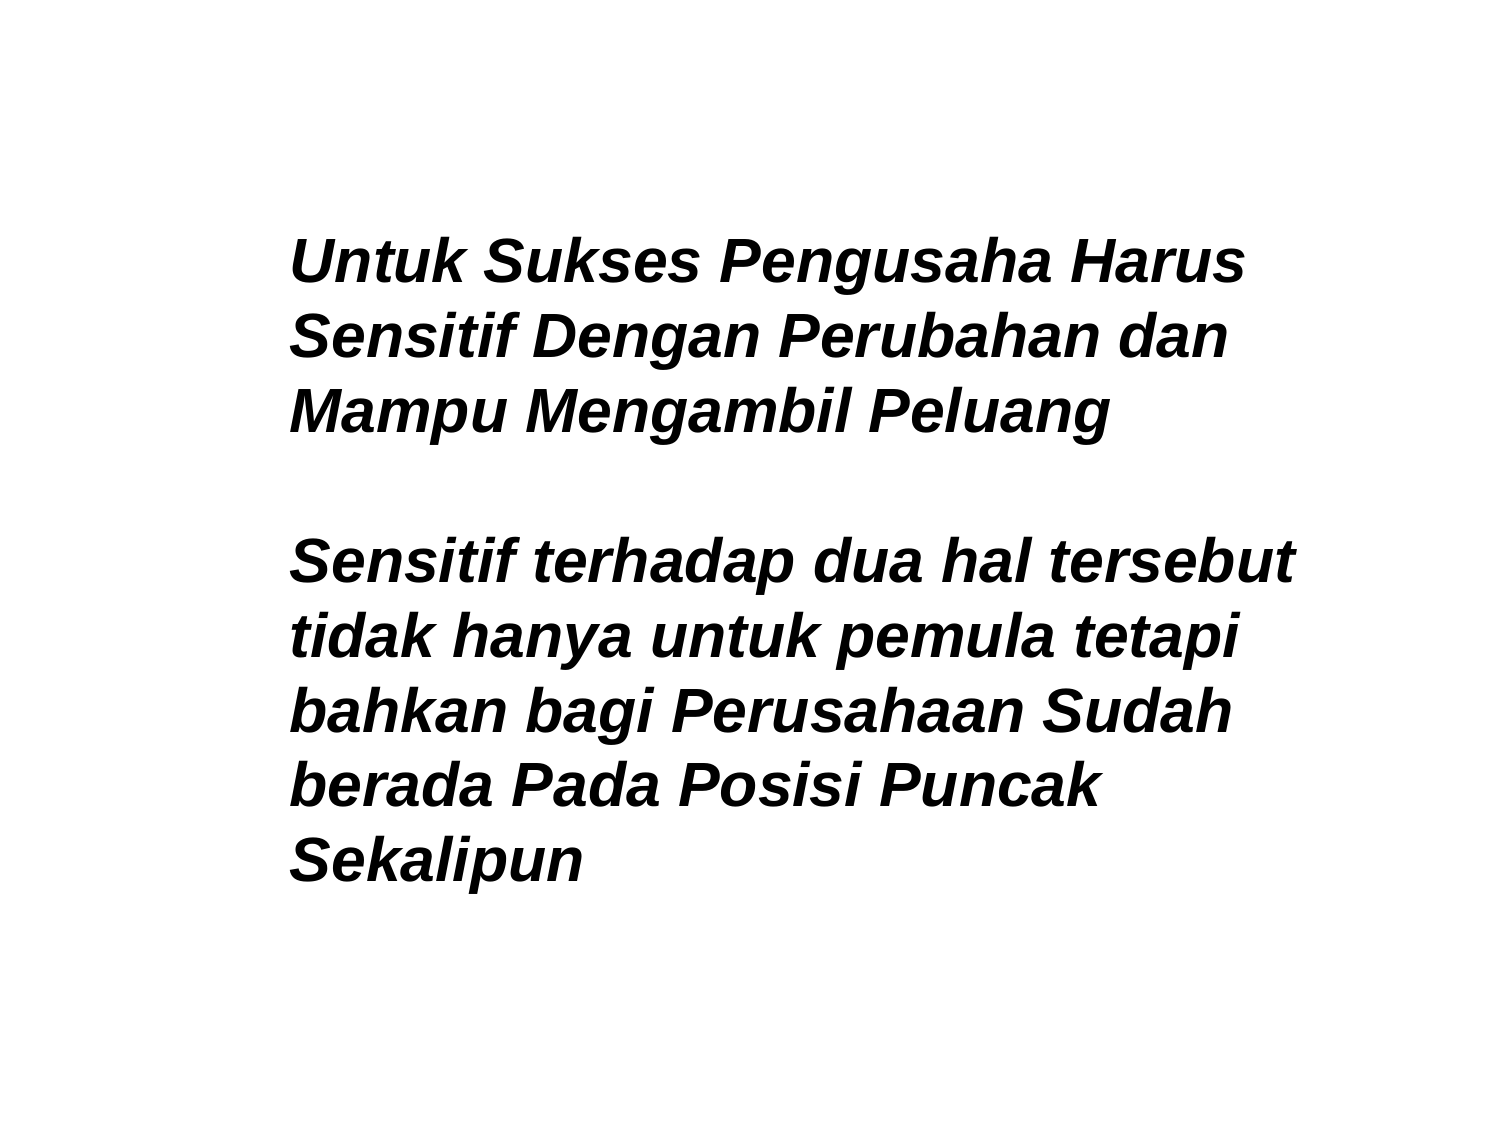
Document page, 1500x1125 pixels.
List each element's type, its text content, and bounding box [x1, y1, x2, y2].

text_box Untuk Sukses Pengusaha Harus Sensitif Dengan Perubahan dan Mampu Mengambil Peluang Sensitif terhadap dua hal tersebut tidak hanya untuk pemula tetapi bahkan bagi Perusahaan Sudah berada Pada Posisi Puncak Sekalipun [275, 212, 1368, 902]
